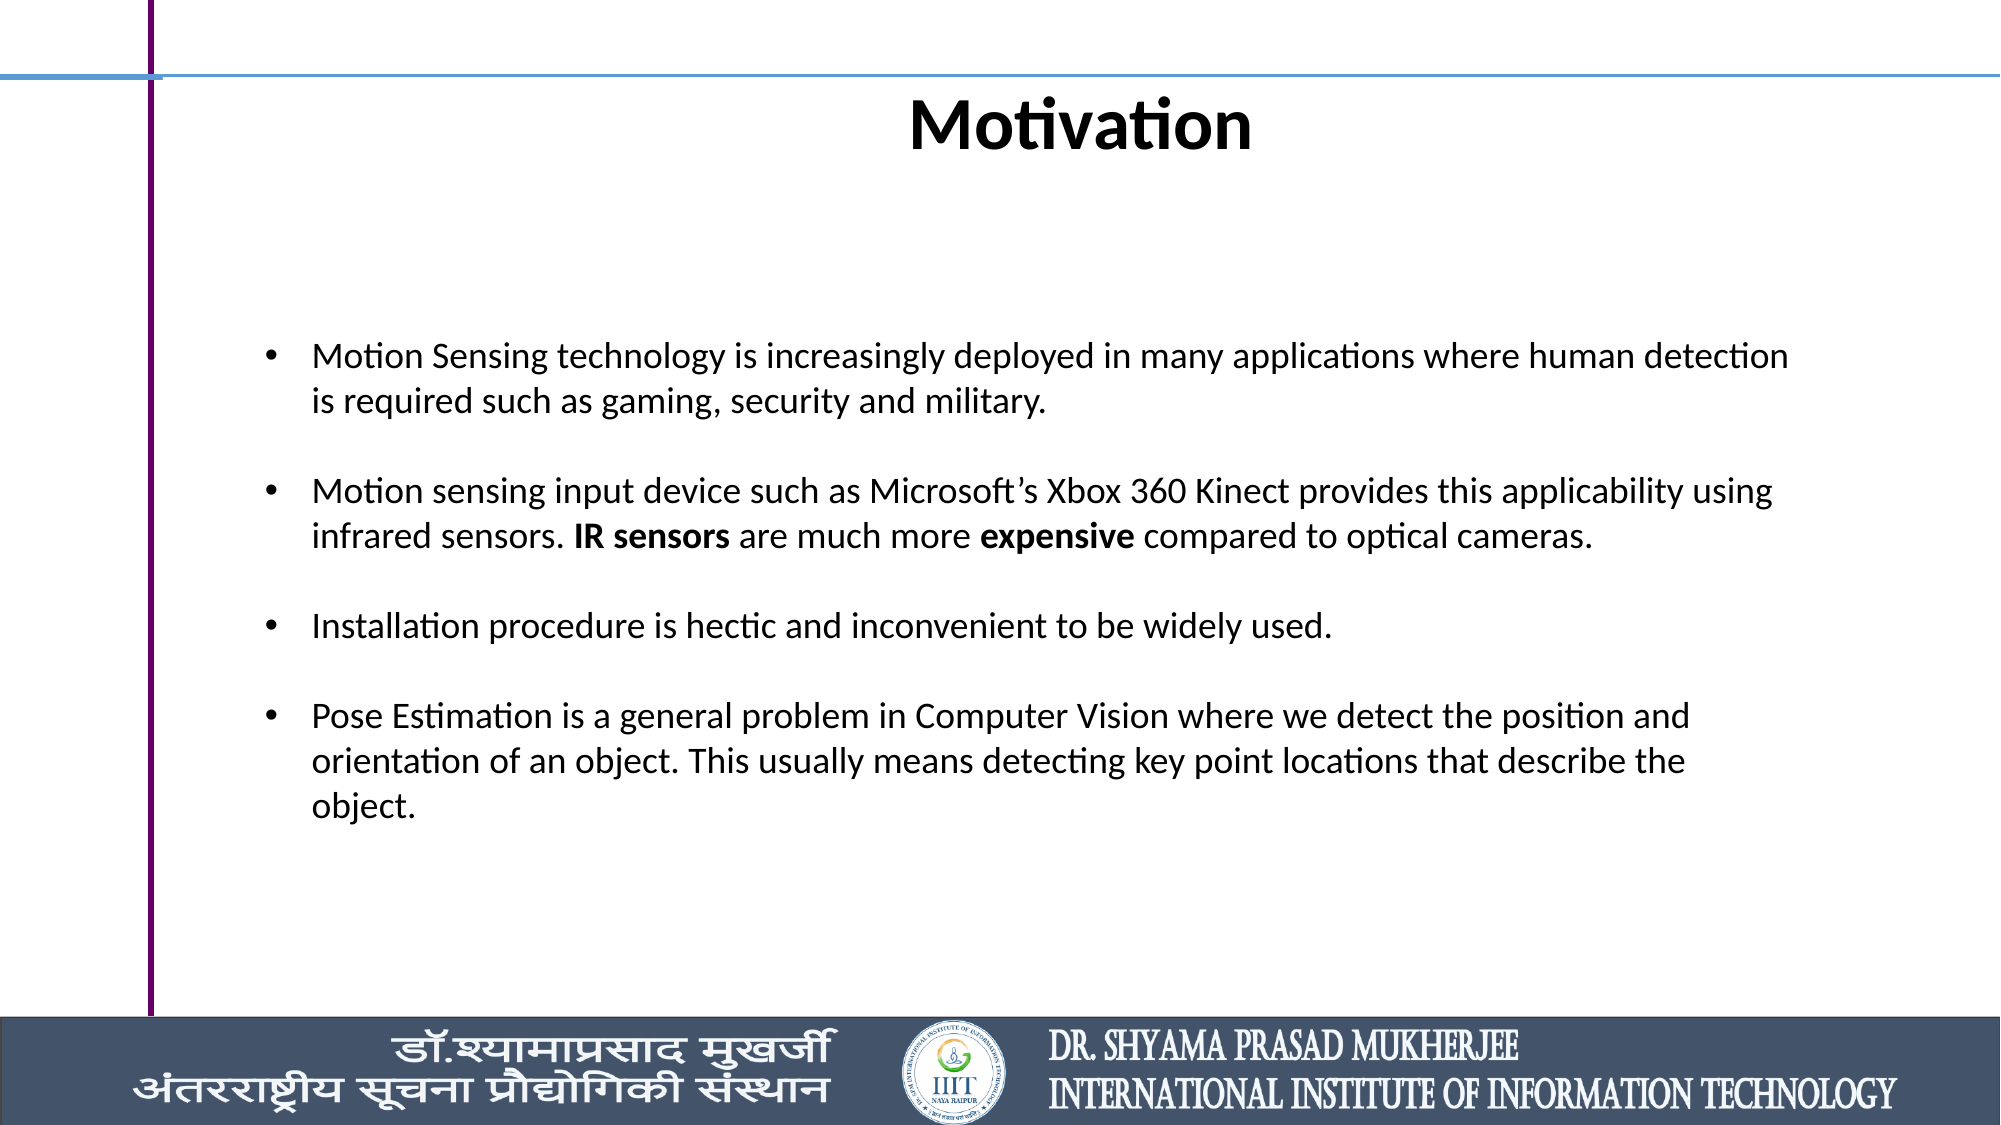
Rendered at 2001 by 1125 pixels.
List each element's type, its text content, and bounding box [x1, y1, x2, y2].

text_box Motivation [162, 78, 2000, 243]
picture [0, 1016, 2000, 1125]
text_box Motion Sensing technology is increasingly deployed in many applications where human detection is required such as gaming, security and military. Motion sensing input device such as Microsoft’s Xbox 360 Kinect provides this applicability using infrared sensors. IR sensors are much more expensive compared to optical cameras. Installation procedure is hectic and inconvenient to be widely used. Pose Estimation is a general problem in Computer Vision where we detect the position and orientation of an object. This usually means detecting key point locations that describe the object. [250, 234, 1815, 969]
